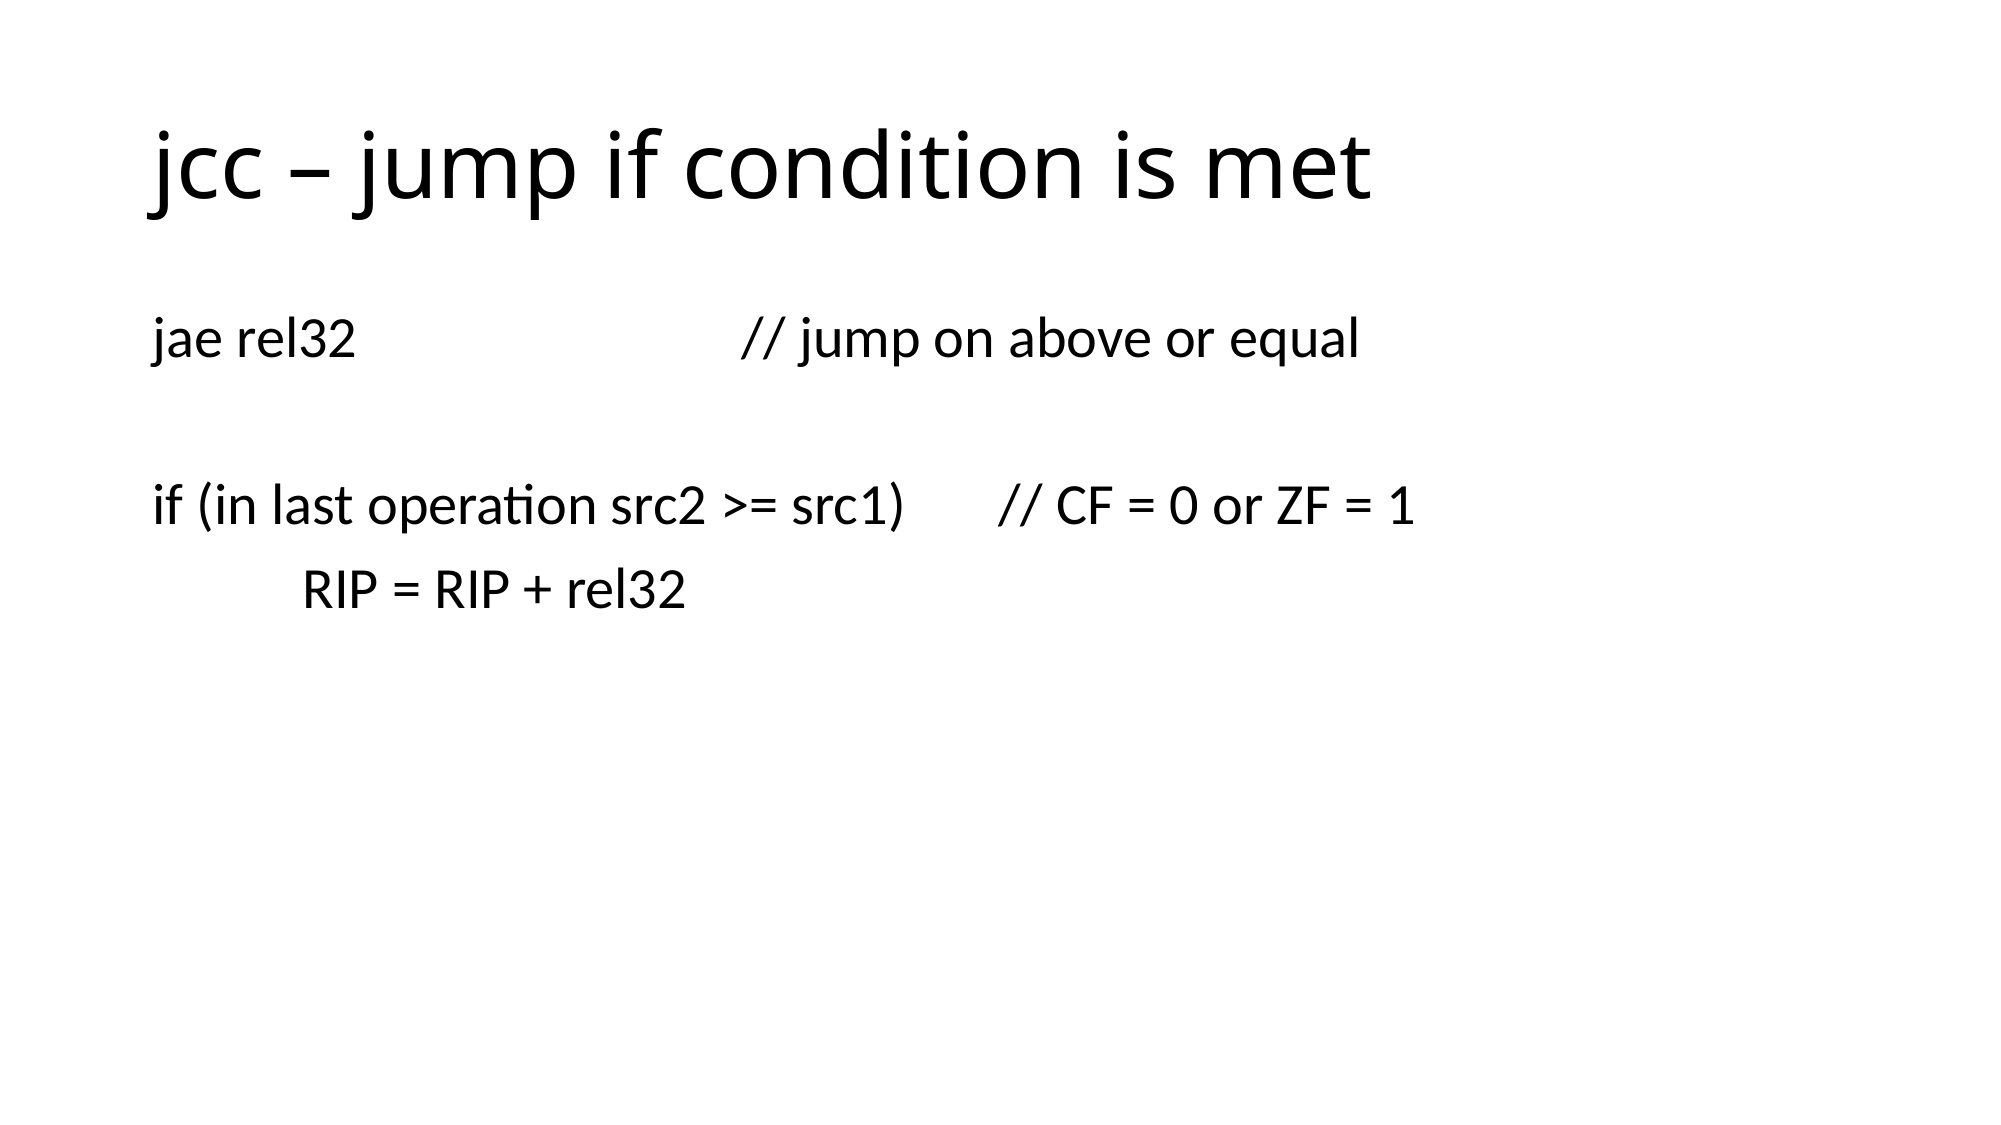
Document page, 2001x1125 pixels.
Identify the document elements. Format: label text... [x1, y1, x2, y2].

list jae rel32 // jump on above or equal if (in last operation src2 >= src1) // CF = 0 or ZF = 1 RIP = RIP + rel32 [137, 299, 1863, 1014]
title jcc – jump if condition is met [137, 59, 1863, 278]
